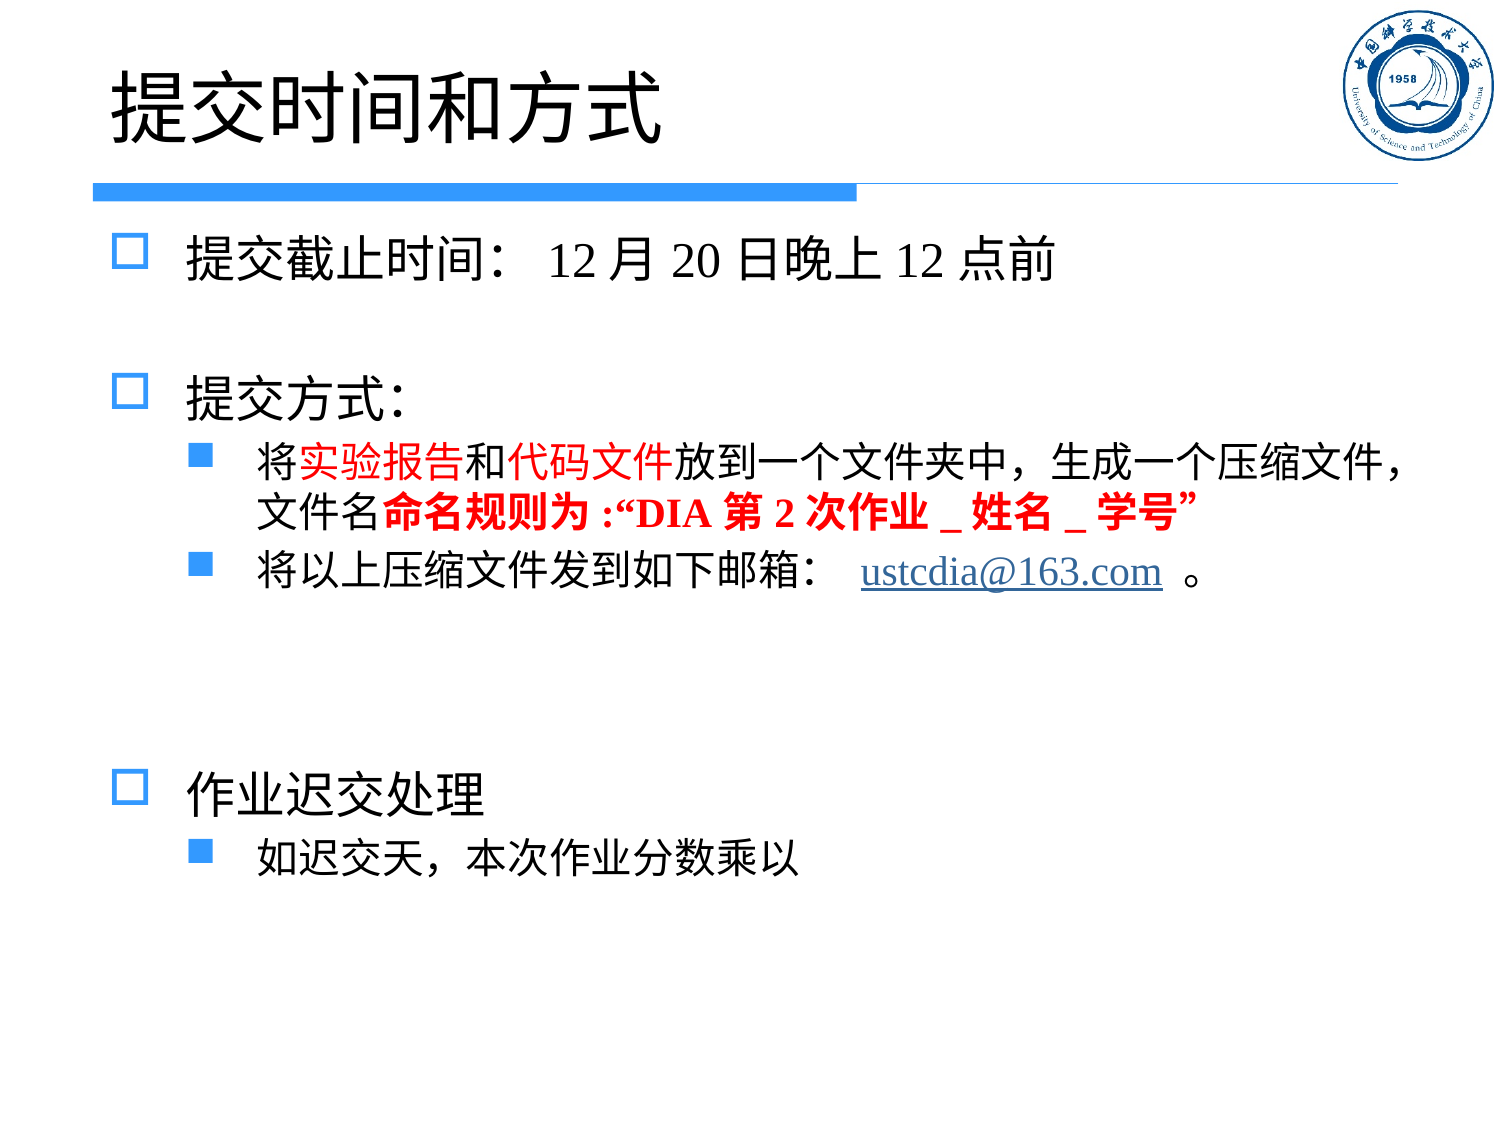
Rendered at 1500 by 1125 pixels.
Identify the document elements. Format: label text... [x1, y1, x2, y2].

picture [1339, 2, 1494, 161]
title 提交时间和方式 [94, 50, 1407, 161]
